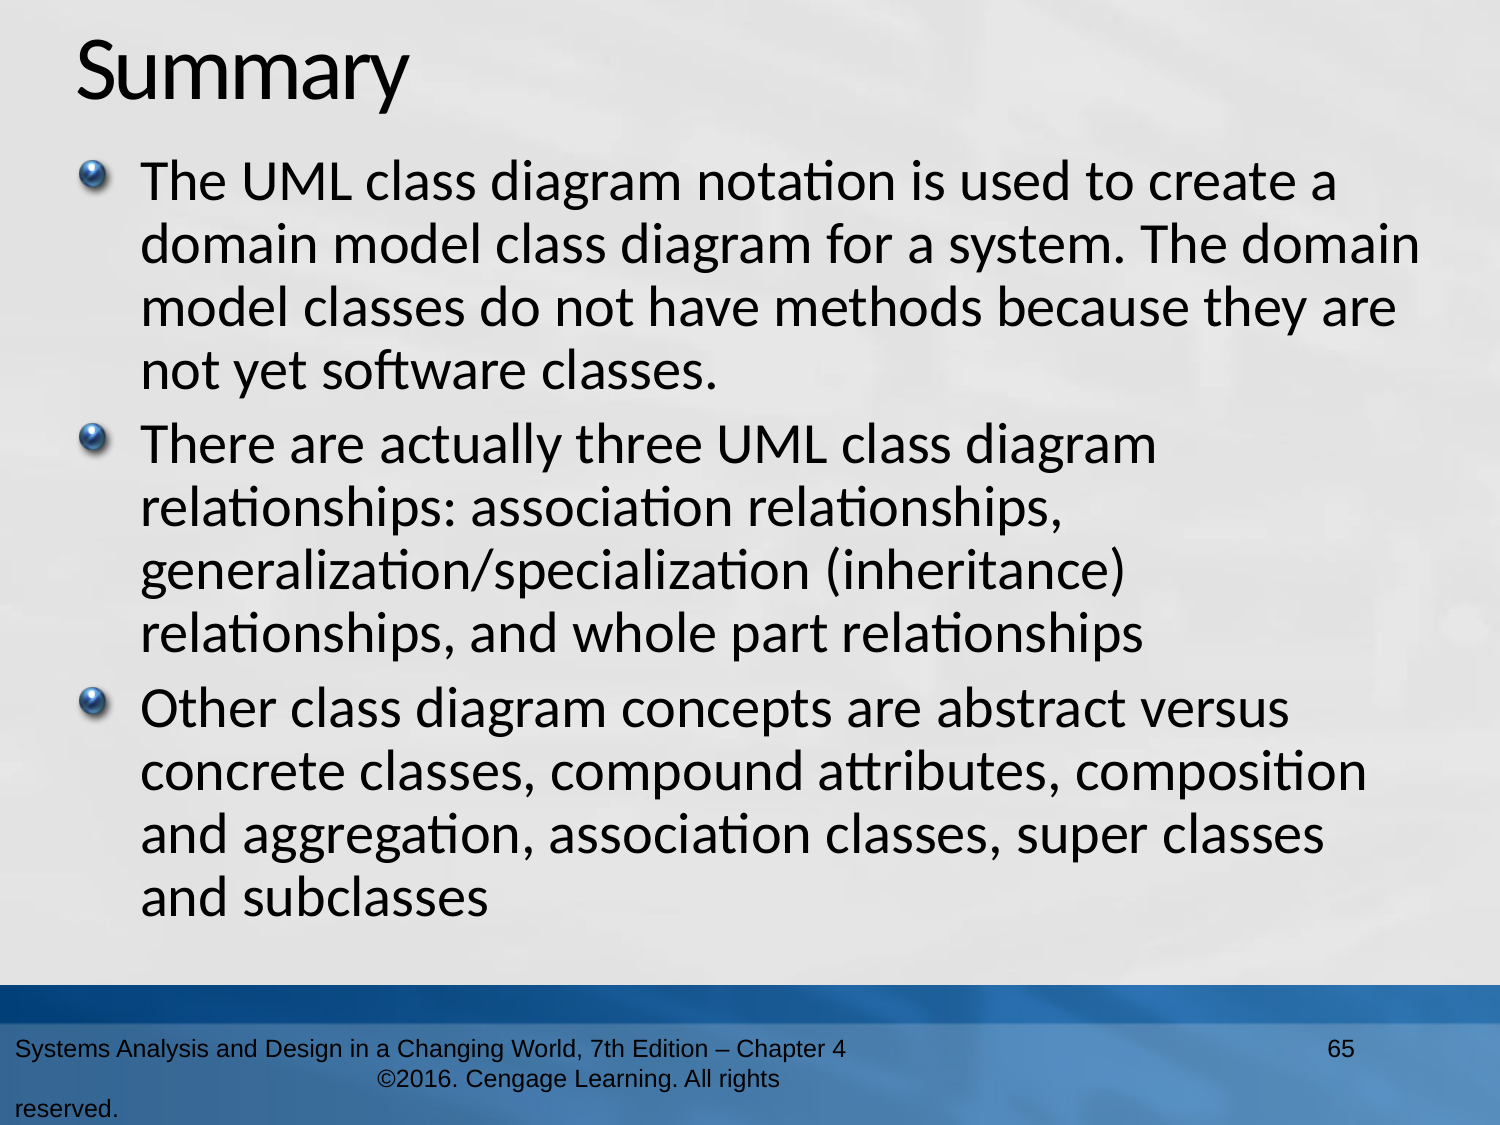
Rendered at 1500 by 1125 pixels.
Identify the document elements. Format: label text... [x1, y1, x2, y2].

picture [0, 0, 1500, 1125]
slide_number 65 [1312, 1025, 1500, 1100]
list The UML class diagram notation is used to create a domain model class diagram for a system. The domain model classes do not have methods because they are not yet software classes. There are actually three UML class diagram relationships: association relationships, generalization/specialization (inheritance) relationships, and whole part relationships Other class diagram concepts are abstract versus concrete classes, compound attributes, composition and aggregation, association classes, super classes and subclasses [75, 149, 1425, 963]
footer Systems Analysis and Design in a Changing World, 7th Edition – Chapter 4 ©2016. Cengage Learning. All rights reserved. [0, 1025, 900, 1100]
title Summary [75, 20, 1313, 121]
